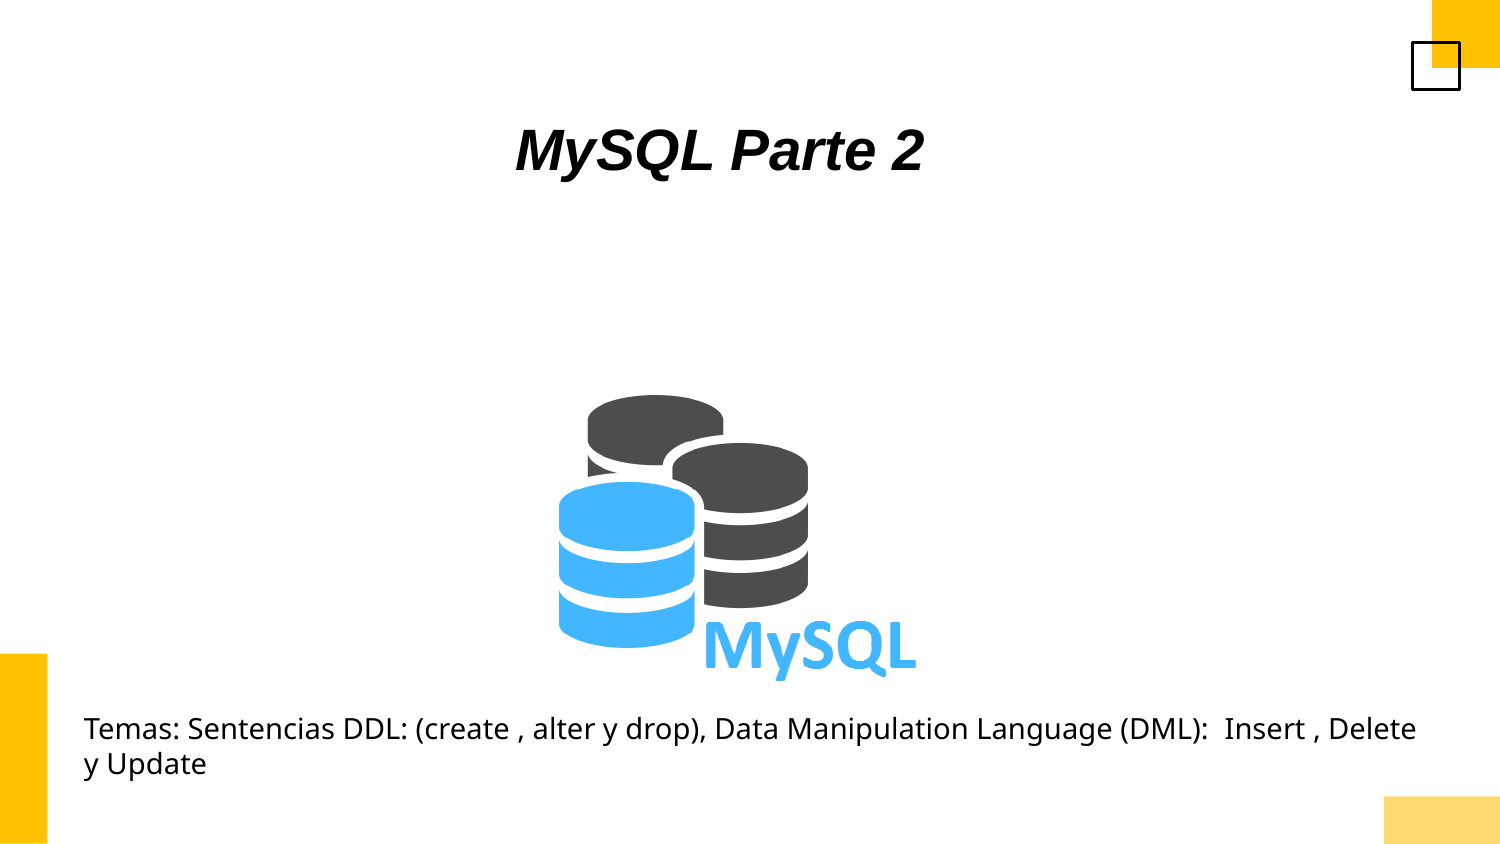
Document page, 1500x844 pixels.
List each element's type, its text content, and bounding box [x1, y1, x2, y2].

text_box MySQL Parte 2 [0, 105, 1471, 190]
text_box Temas: Sentencias DDL: (create , alter y drop), Data Manipulation Language (DML): Insert , Delete y Update [69, 694, 1455, 795]
picture [557, 394, 916, 682]
